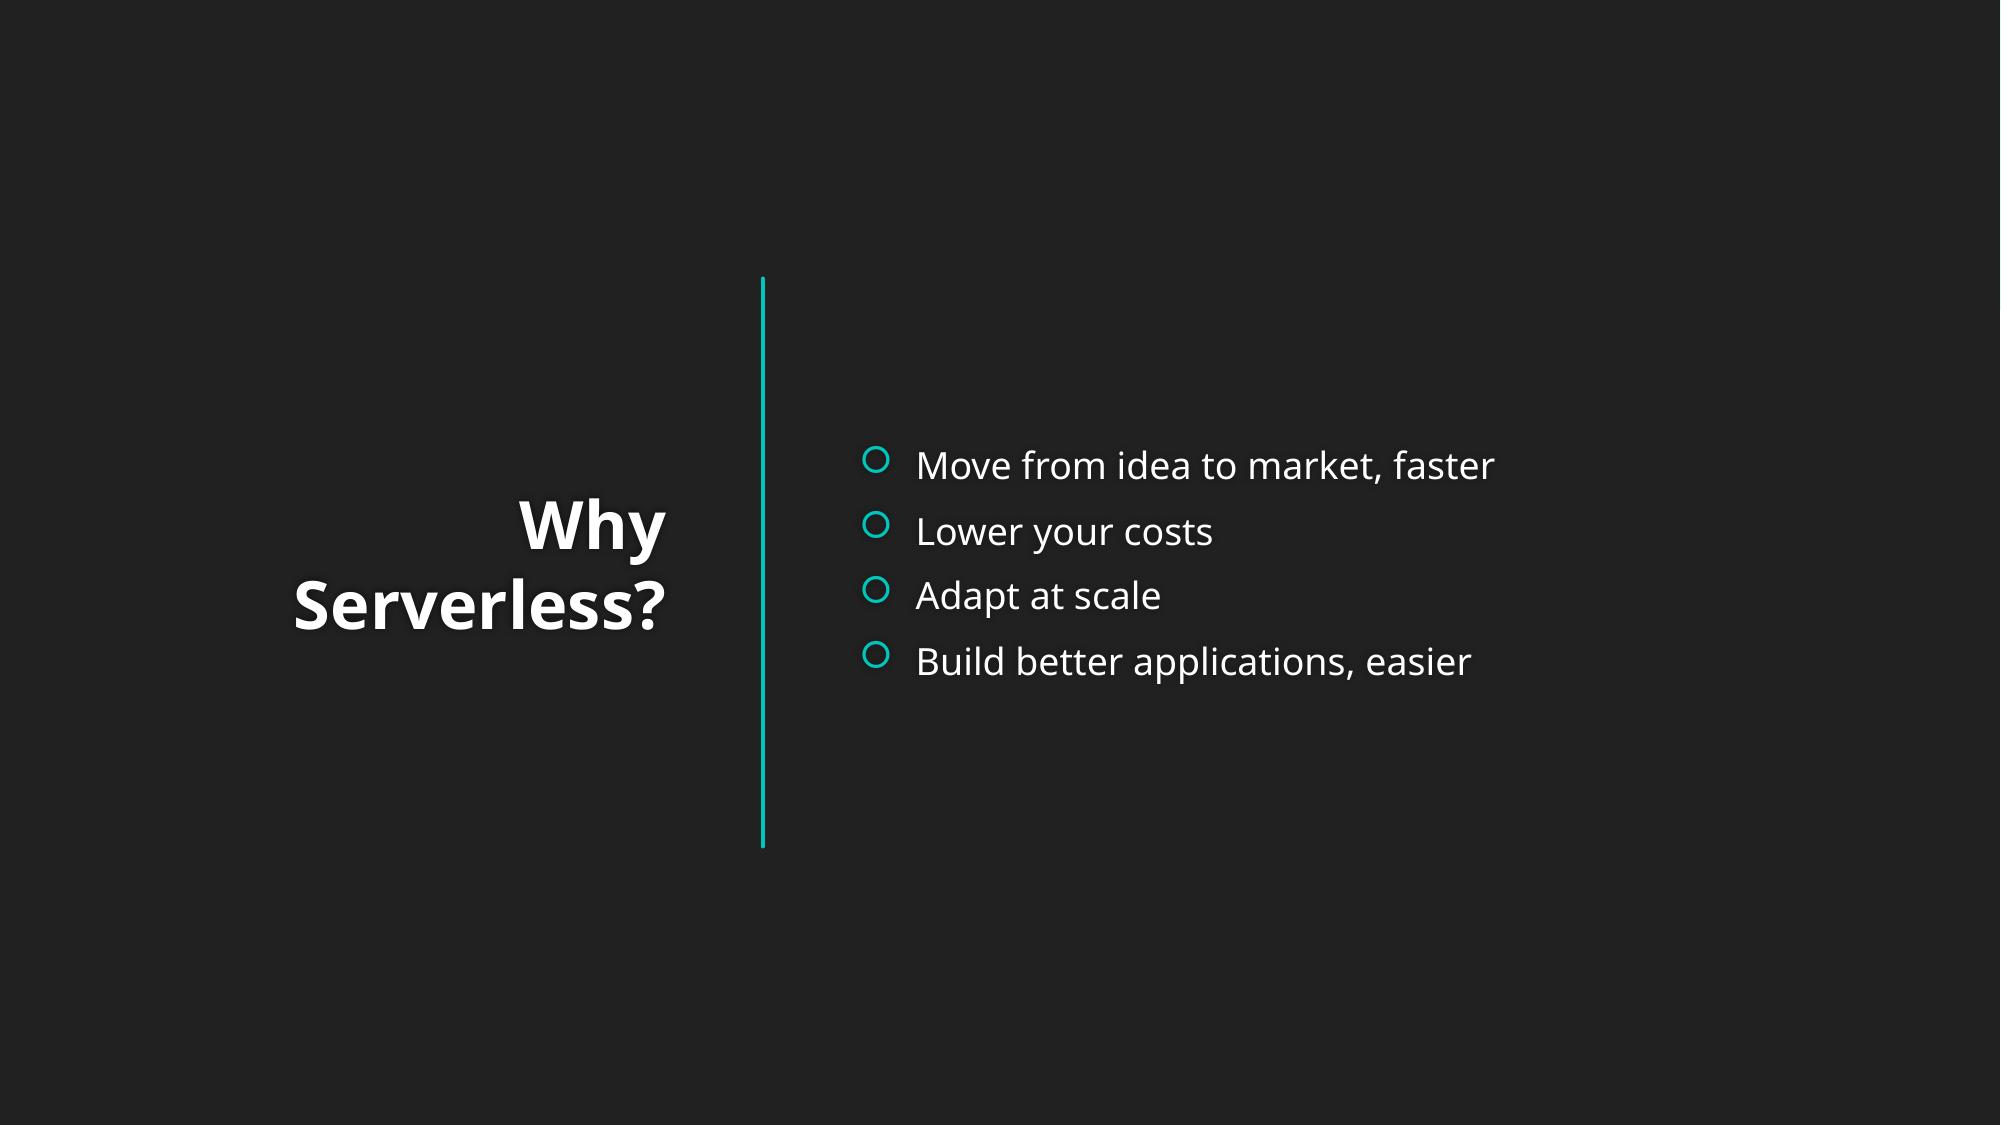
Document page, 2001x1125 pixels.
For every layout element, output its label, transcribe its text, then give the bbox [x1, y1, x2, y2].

title Why Serverless? [158, 199, 682, 926]
list Move from idea to market, faster Lower your costs Adapt at scale Build better applications, easier [844, 199, 1842, 926]
text_box [0, 0, 2000, 1125]
